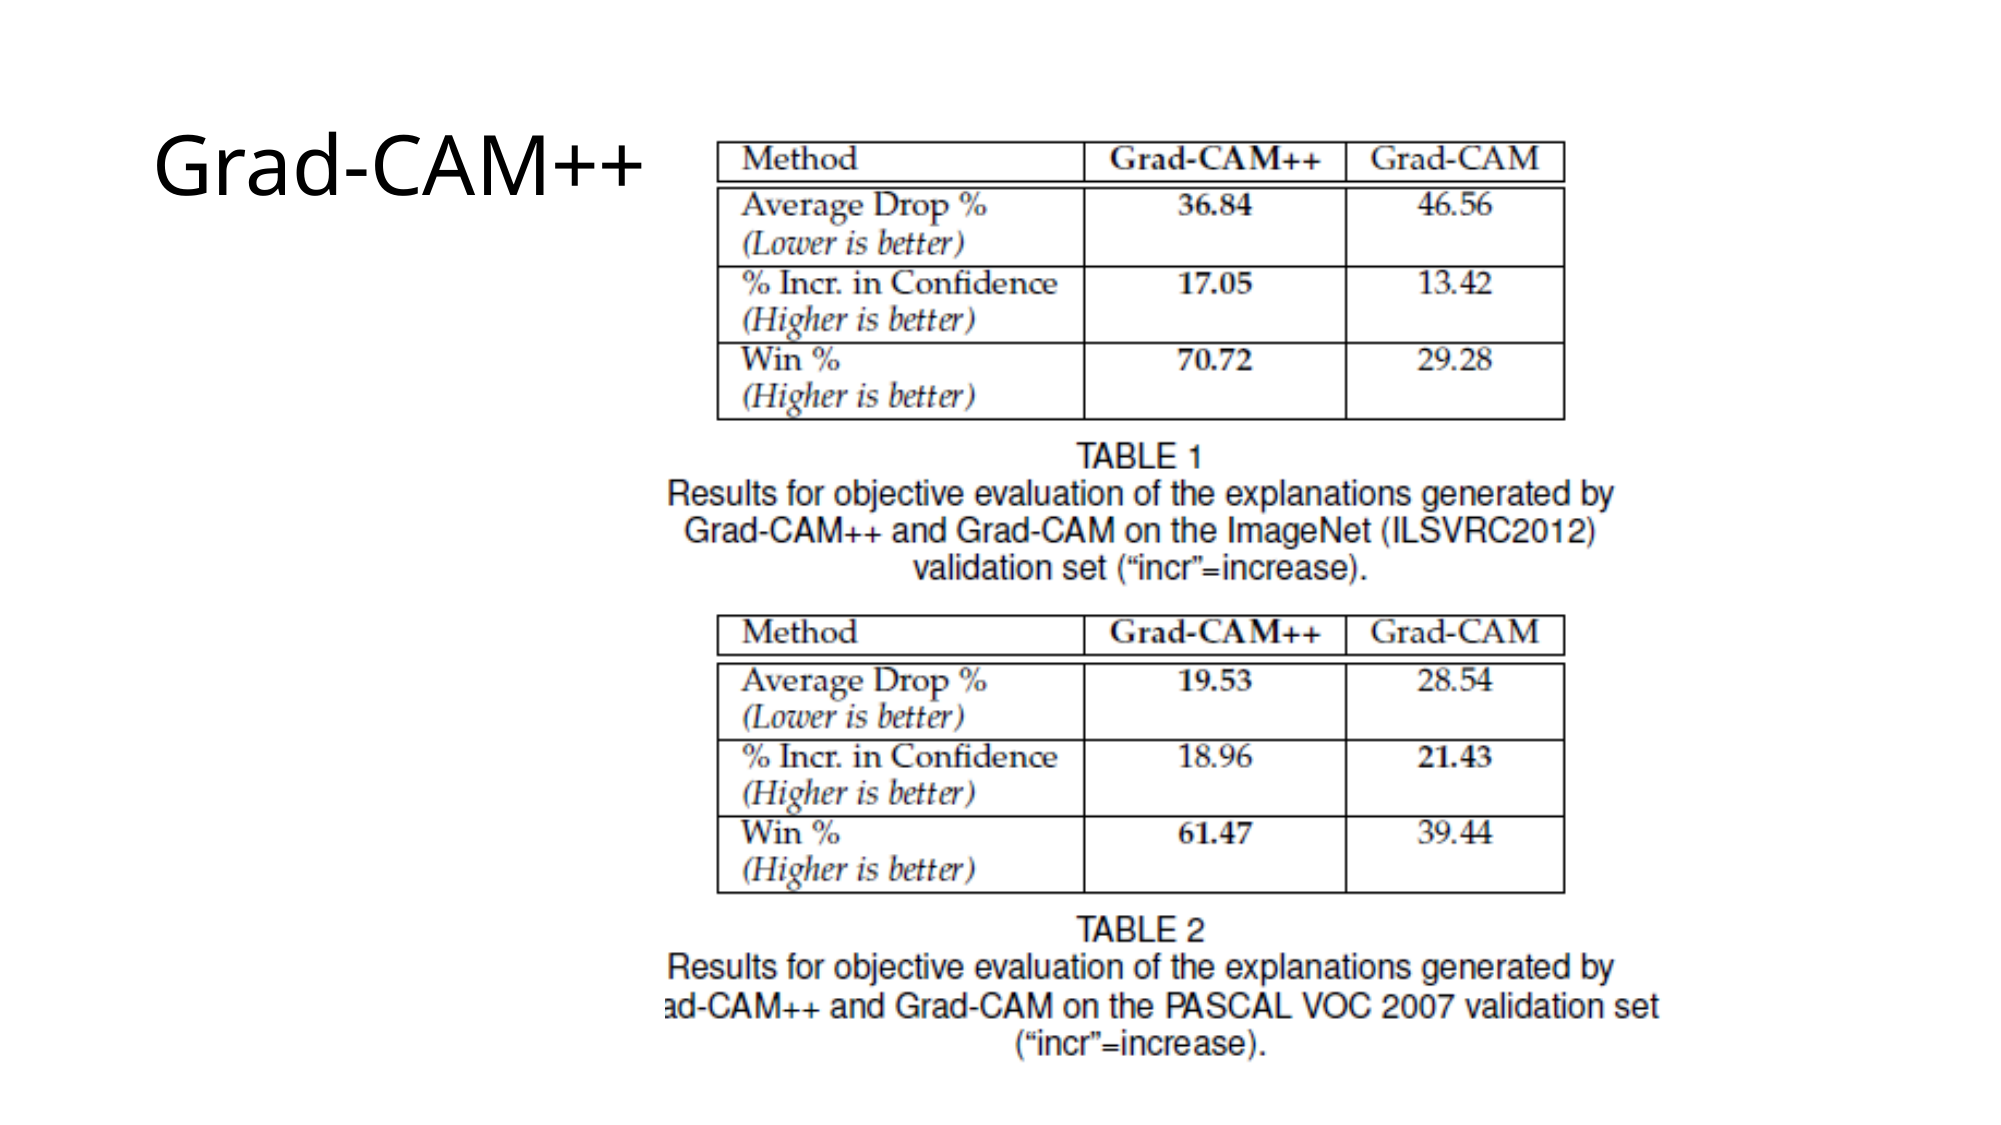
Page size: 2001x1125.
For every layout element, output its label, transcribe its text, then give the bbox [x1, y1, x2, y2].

title Grad-CAM++ [137, 59, 1863, 278]
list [665, 109, 1675, 1093]
